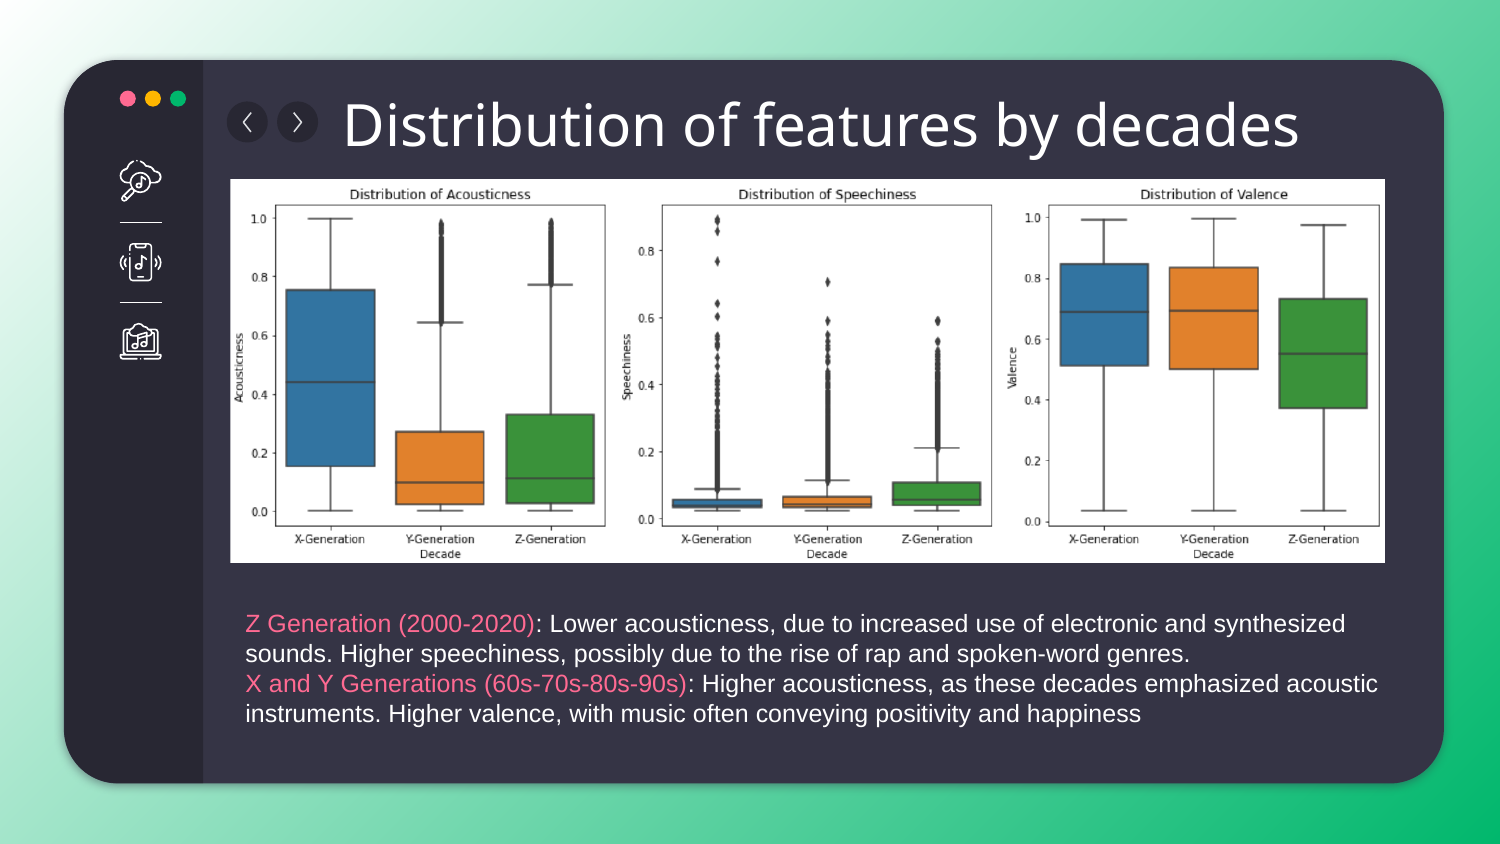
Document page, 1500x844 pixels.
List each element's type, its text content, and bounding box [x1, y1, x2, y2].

picture [230, 179, 1386, 563]
text_box Z Generation (2000-2020): Lower acousticness, due to increased use of electronic and synthesized sounds. Higher speechiness, possibly due to the rise of rap and spoken-word genres. X and Y Generations (60s-70s-80s-90s): Higher acousticness, as these decades emphasized acoustic instruments. Higher valence, with music often conveying positivity and happiness [230, 592, 1411, 742]
title Distribution of features by decades [327, 88, 1382, 167]
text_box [118, 90, 319, 360]
